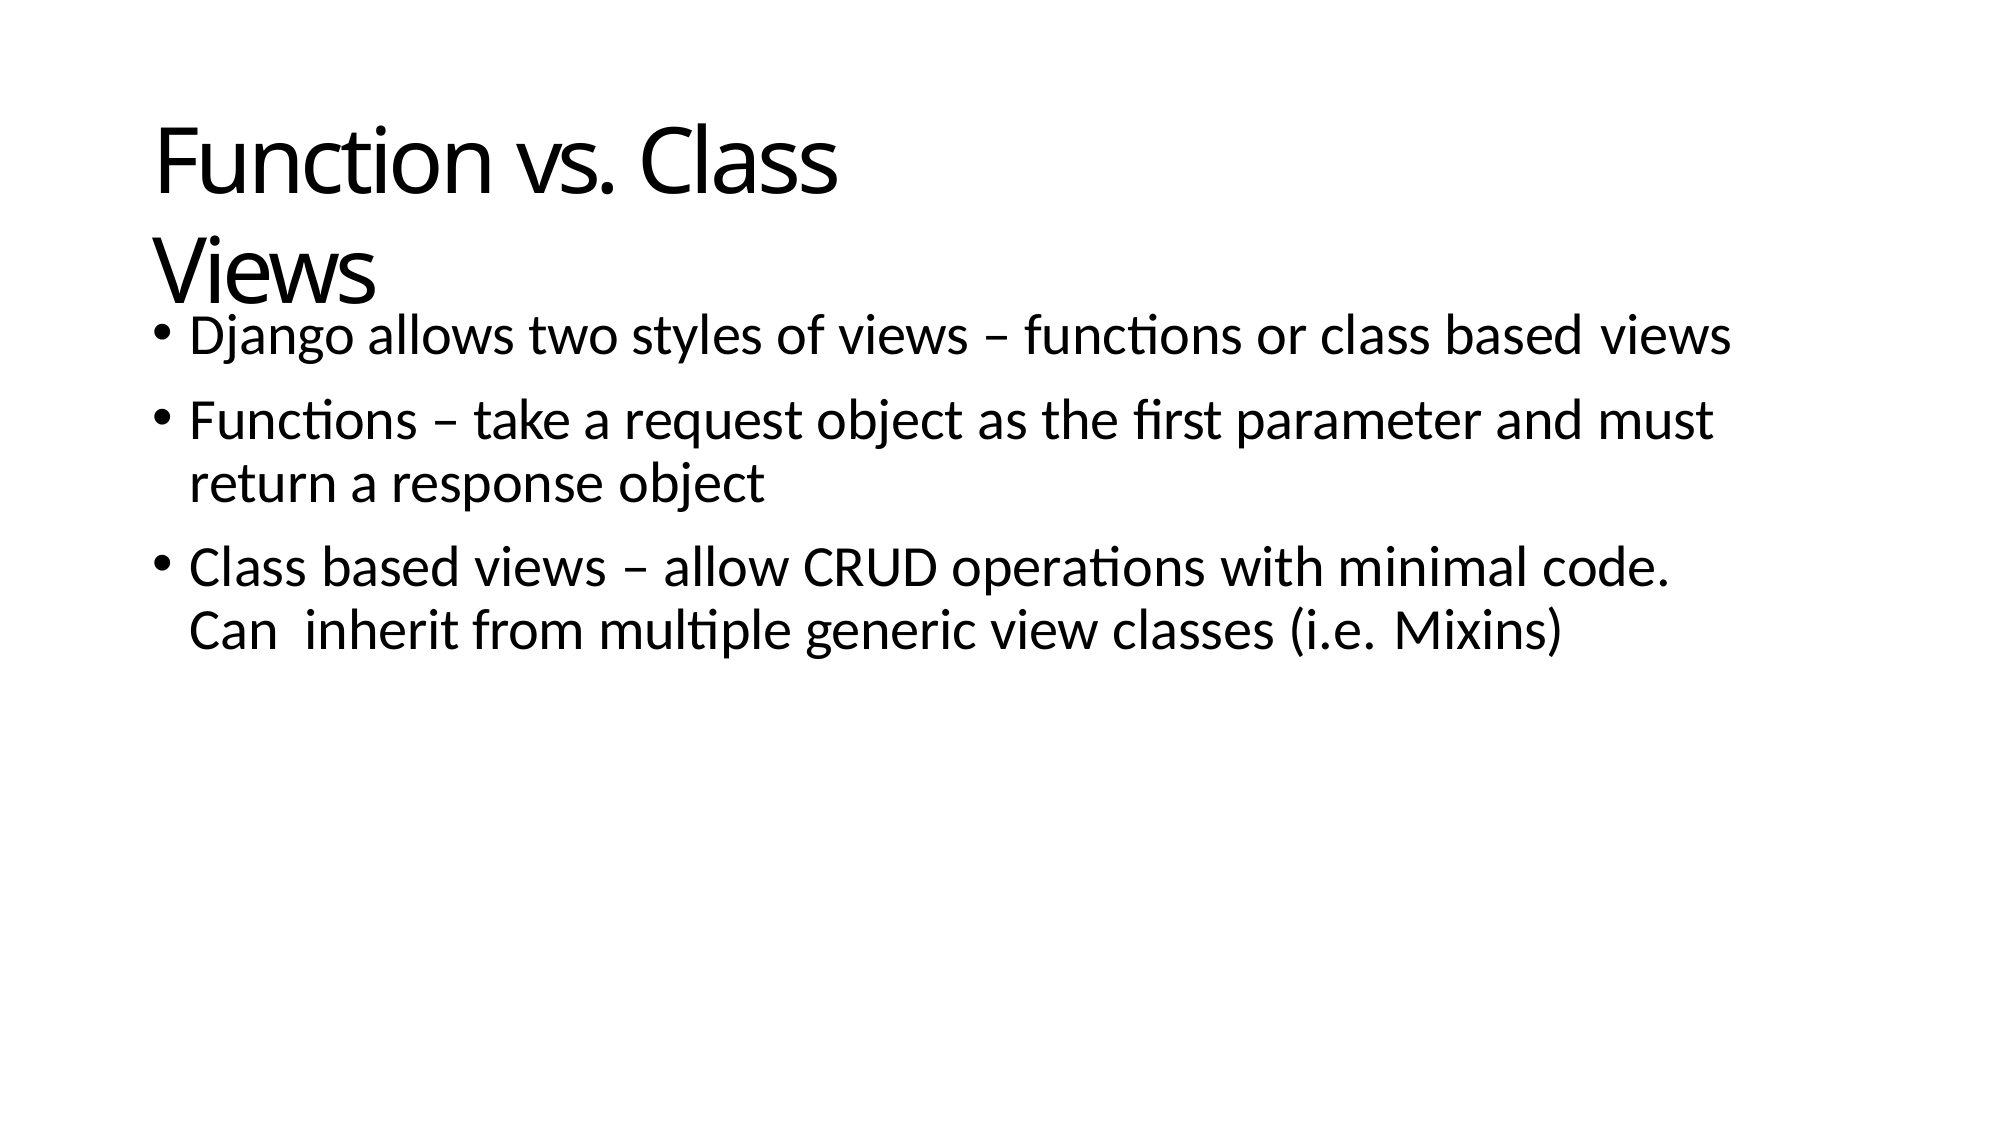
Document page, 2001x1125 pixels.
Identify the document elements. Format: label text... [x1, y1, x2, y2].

text_box Django allows two styles of views – functions or class based views Functions – take a request object as the first parameter and must return a response object Class based views – allow CRUD operations with minimal code. Can inherit from multiple generic view classes (i.e. Mixins) [150, 280, 1791, 661]
title Function vs. Class Views [150, 100, 1035, 280]
